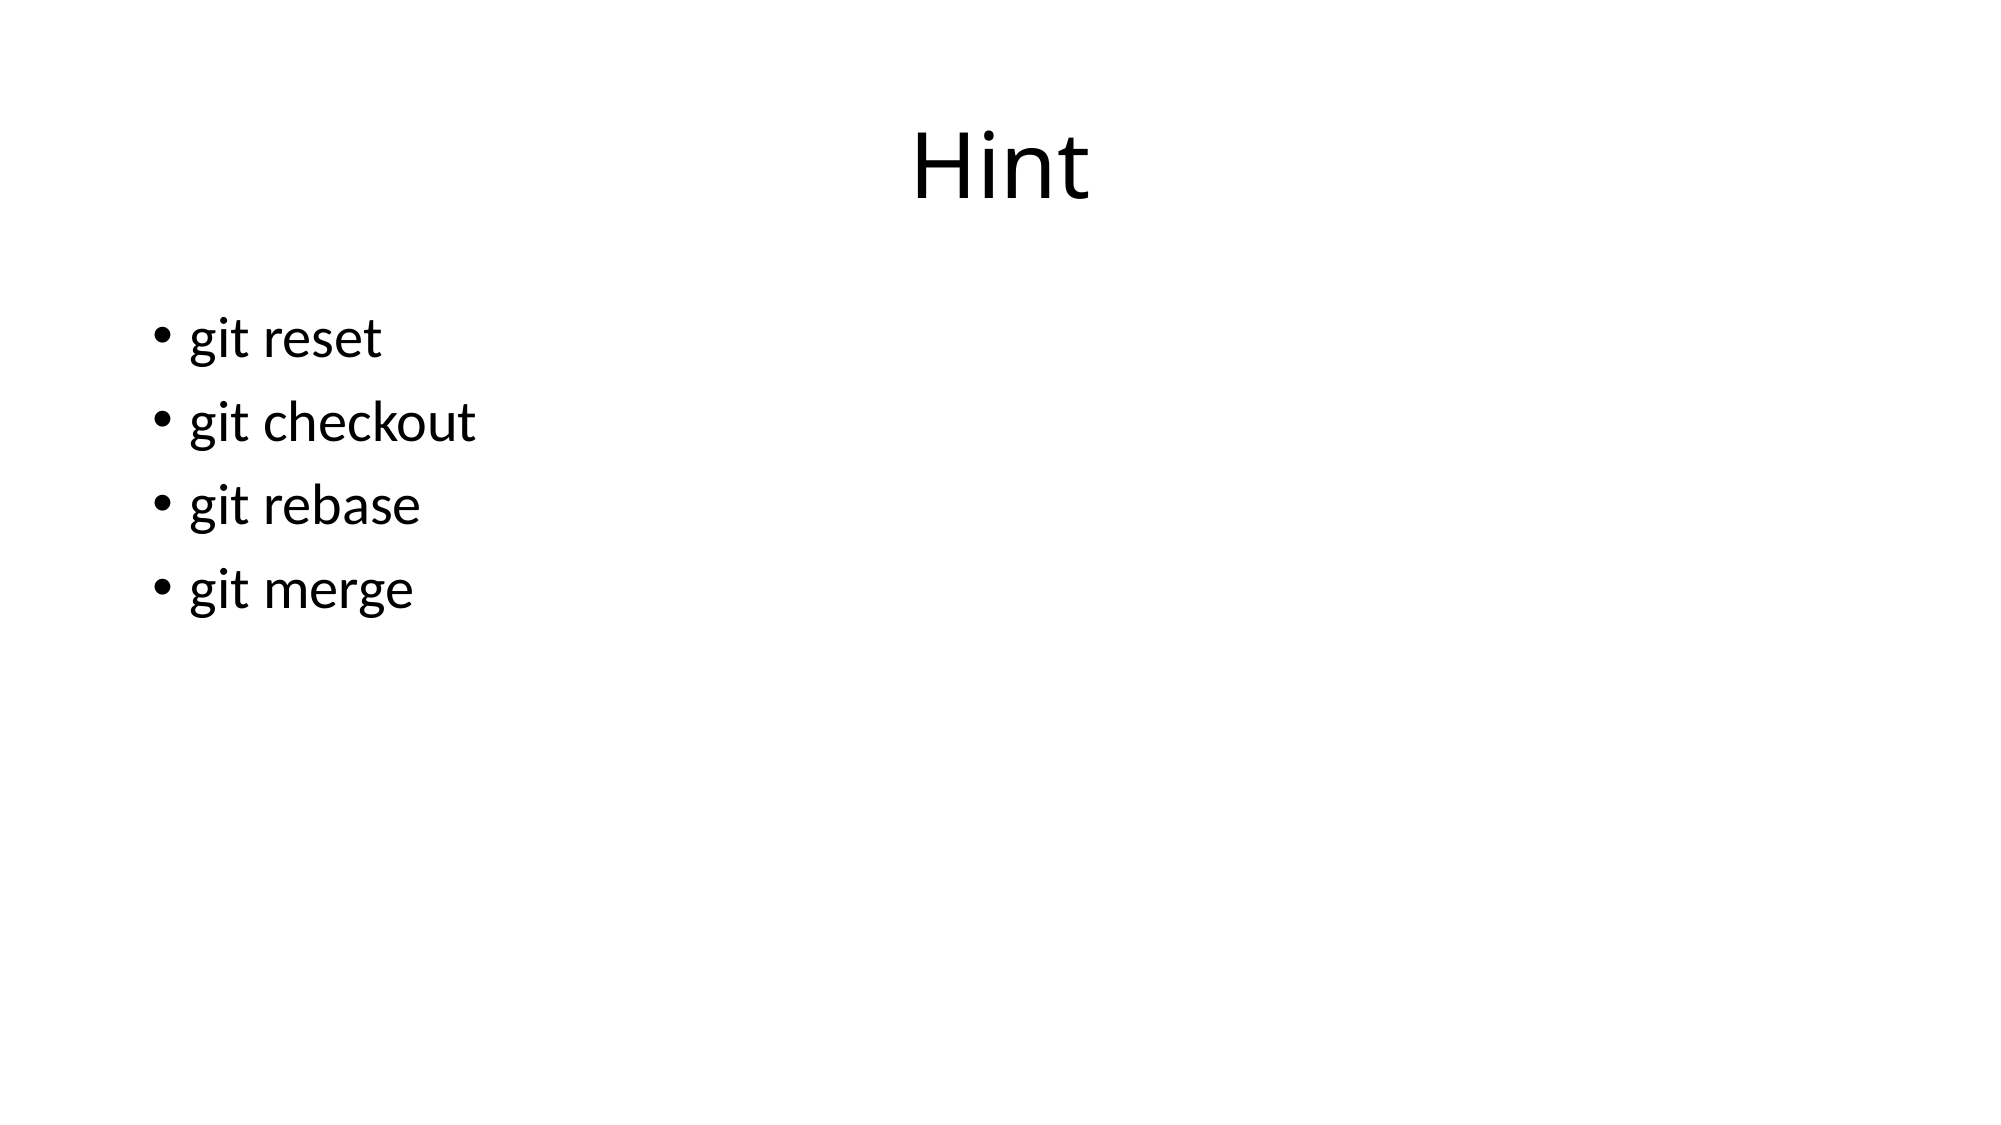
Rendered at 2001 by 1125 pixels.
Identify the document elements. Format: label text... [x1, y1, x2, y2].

title Hint [137, 59, 1863, 278]
list git reset git checkout git rebase git merge [137, 299, 1863, 1014]
